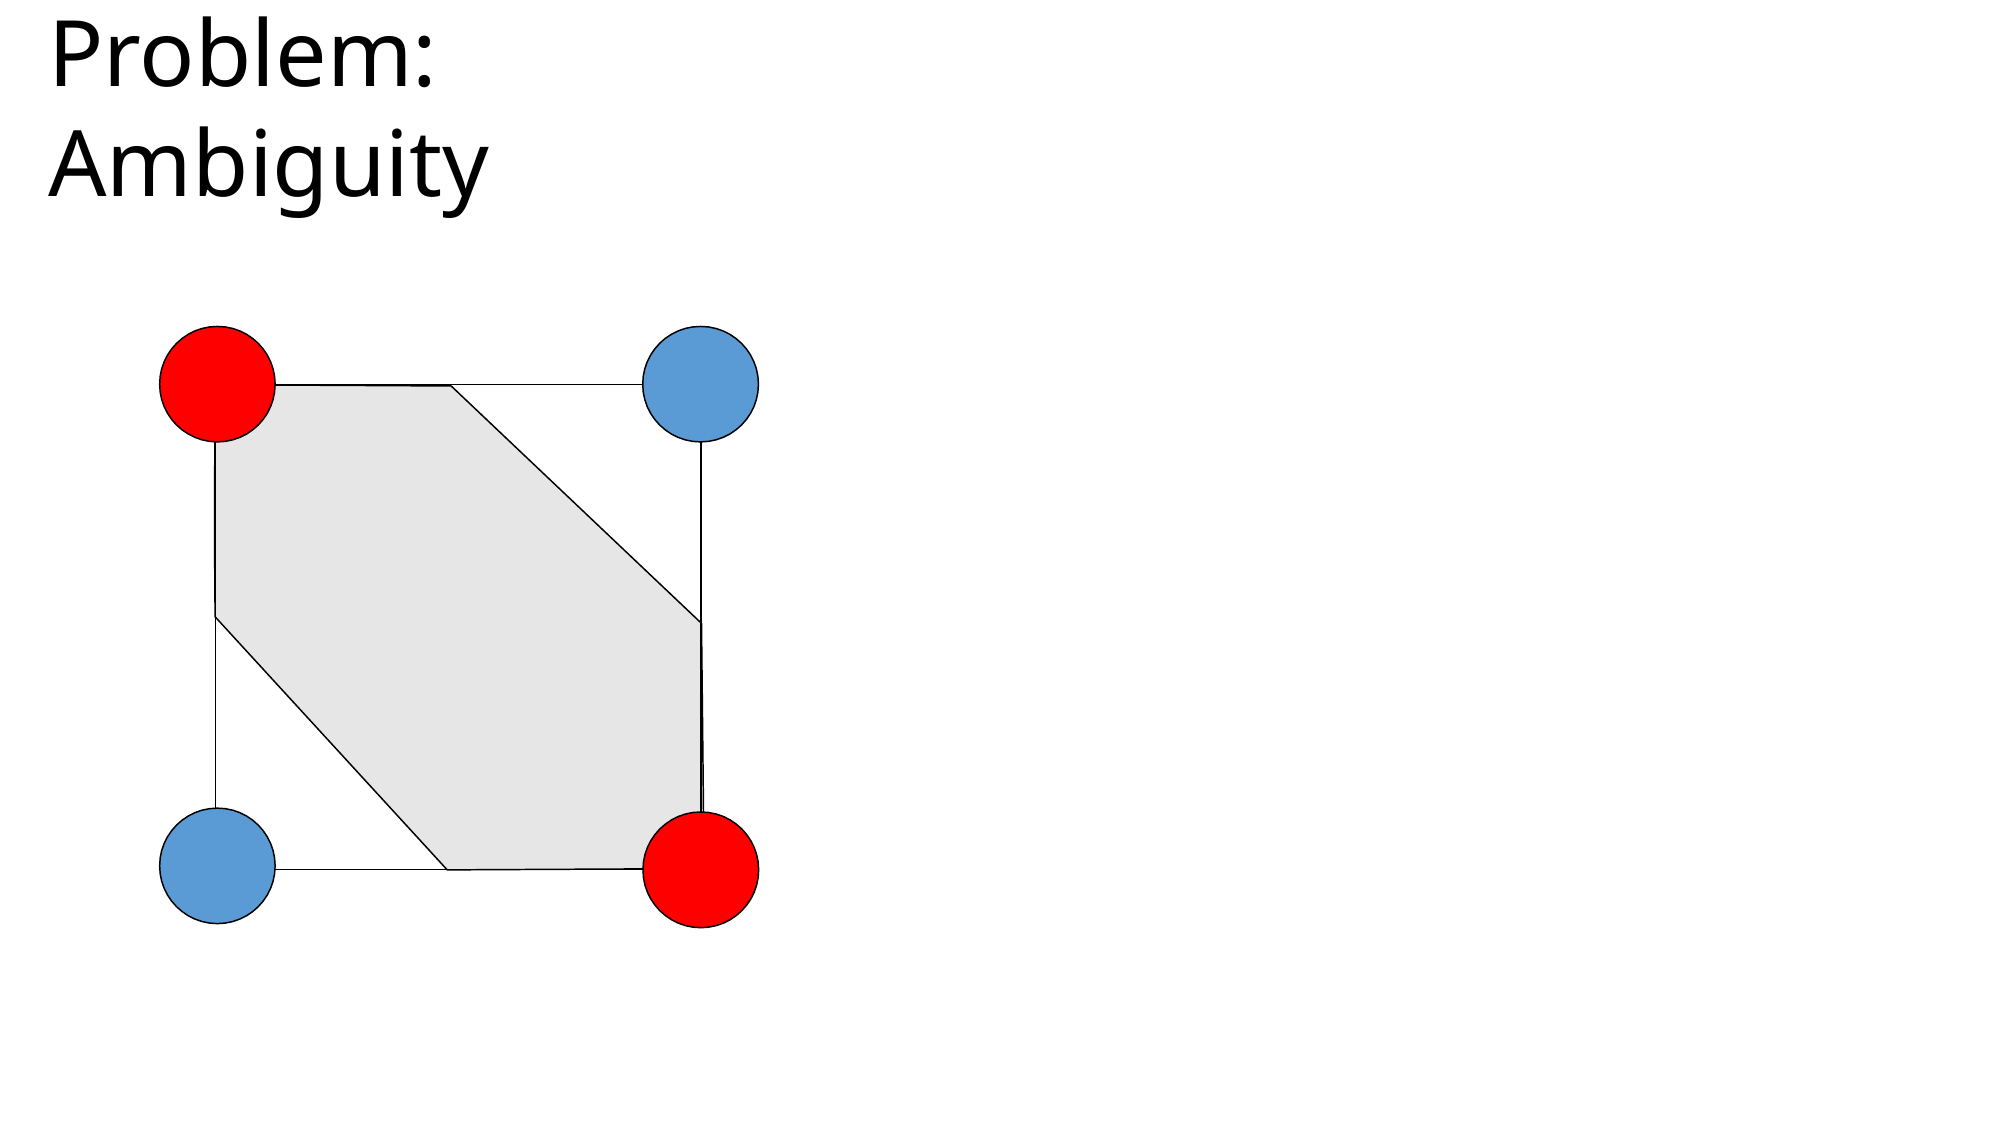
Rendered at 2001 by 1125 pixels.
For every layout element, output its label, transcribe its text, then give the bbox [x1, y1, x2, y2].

text_box [159, 326, 276, 442]
text_box [642, 326, 759, 442]
text_box [642, 812, 759, 928]
text_box [159, 808, 276, 924]
text_box [215, 384, 702, 870]
title Problem: Ambiguity [46, 0, 847, 215]
